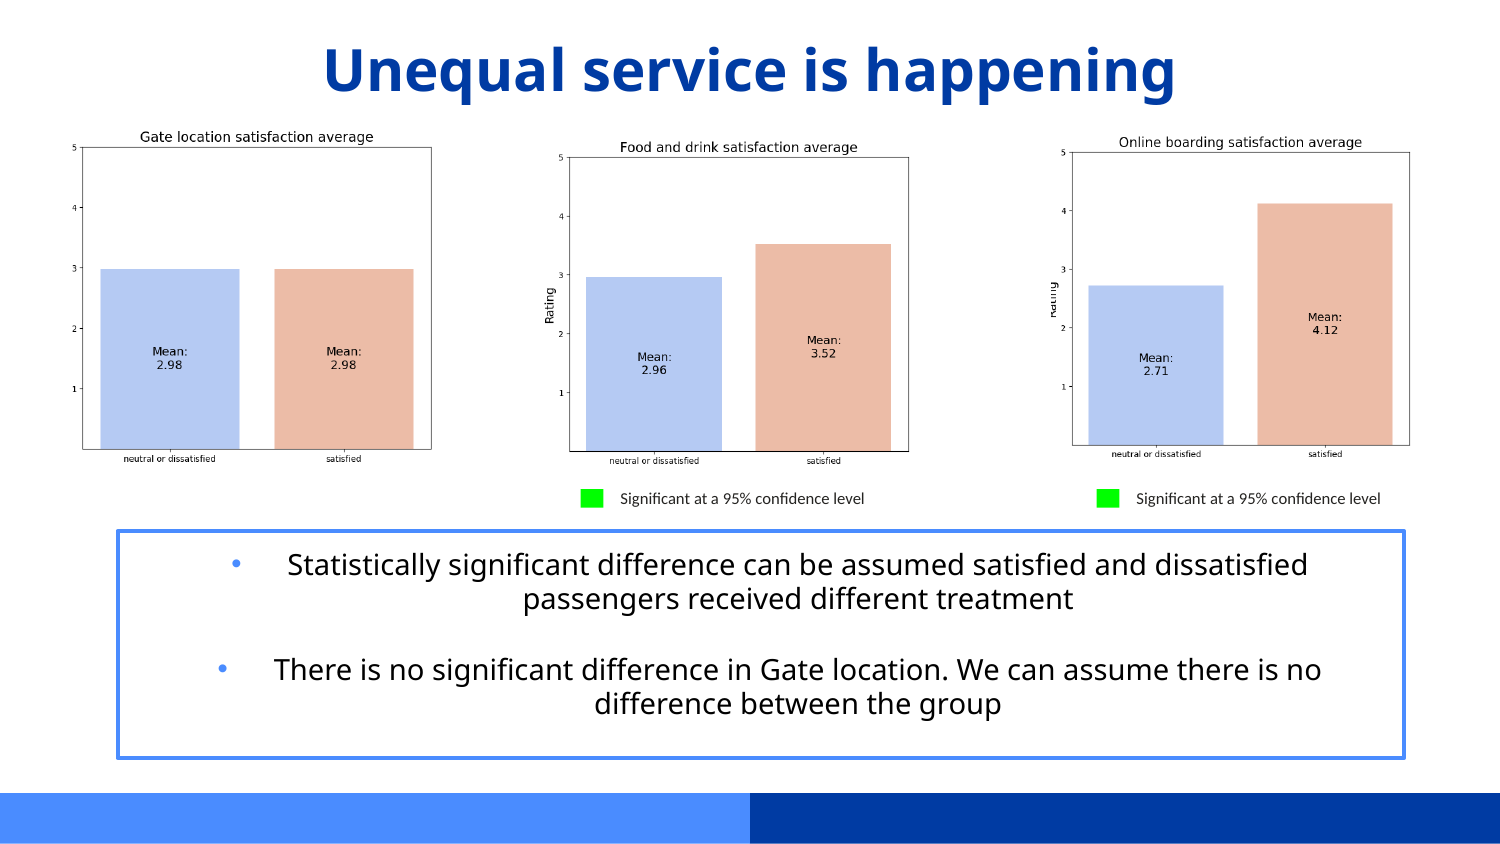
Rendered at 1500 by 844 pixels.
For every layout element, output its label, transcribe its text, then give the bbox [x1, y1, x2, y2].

subtitle Statistically significant difference can be assumed satisfied and dissatisfied passengers received different treatment There is no significant difference in Gate location. We can assume there is no difference between the group [116, 529, 1406, 760]
title Unequal service is happening [117, 18, 1383, 113]
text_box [1096, 480, 1399, 516]
picture [72, 112, 435, 490]
picture [1050, 115, 1445, 487]
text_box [580, 480, 883, 516]
picture [534, 126, 929, 474]
